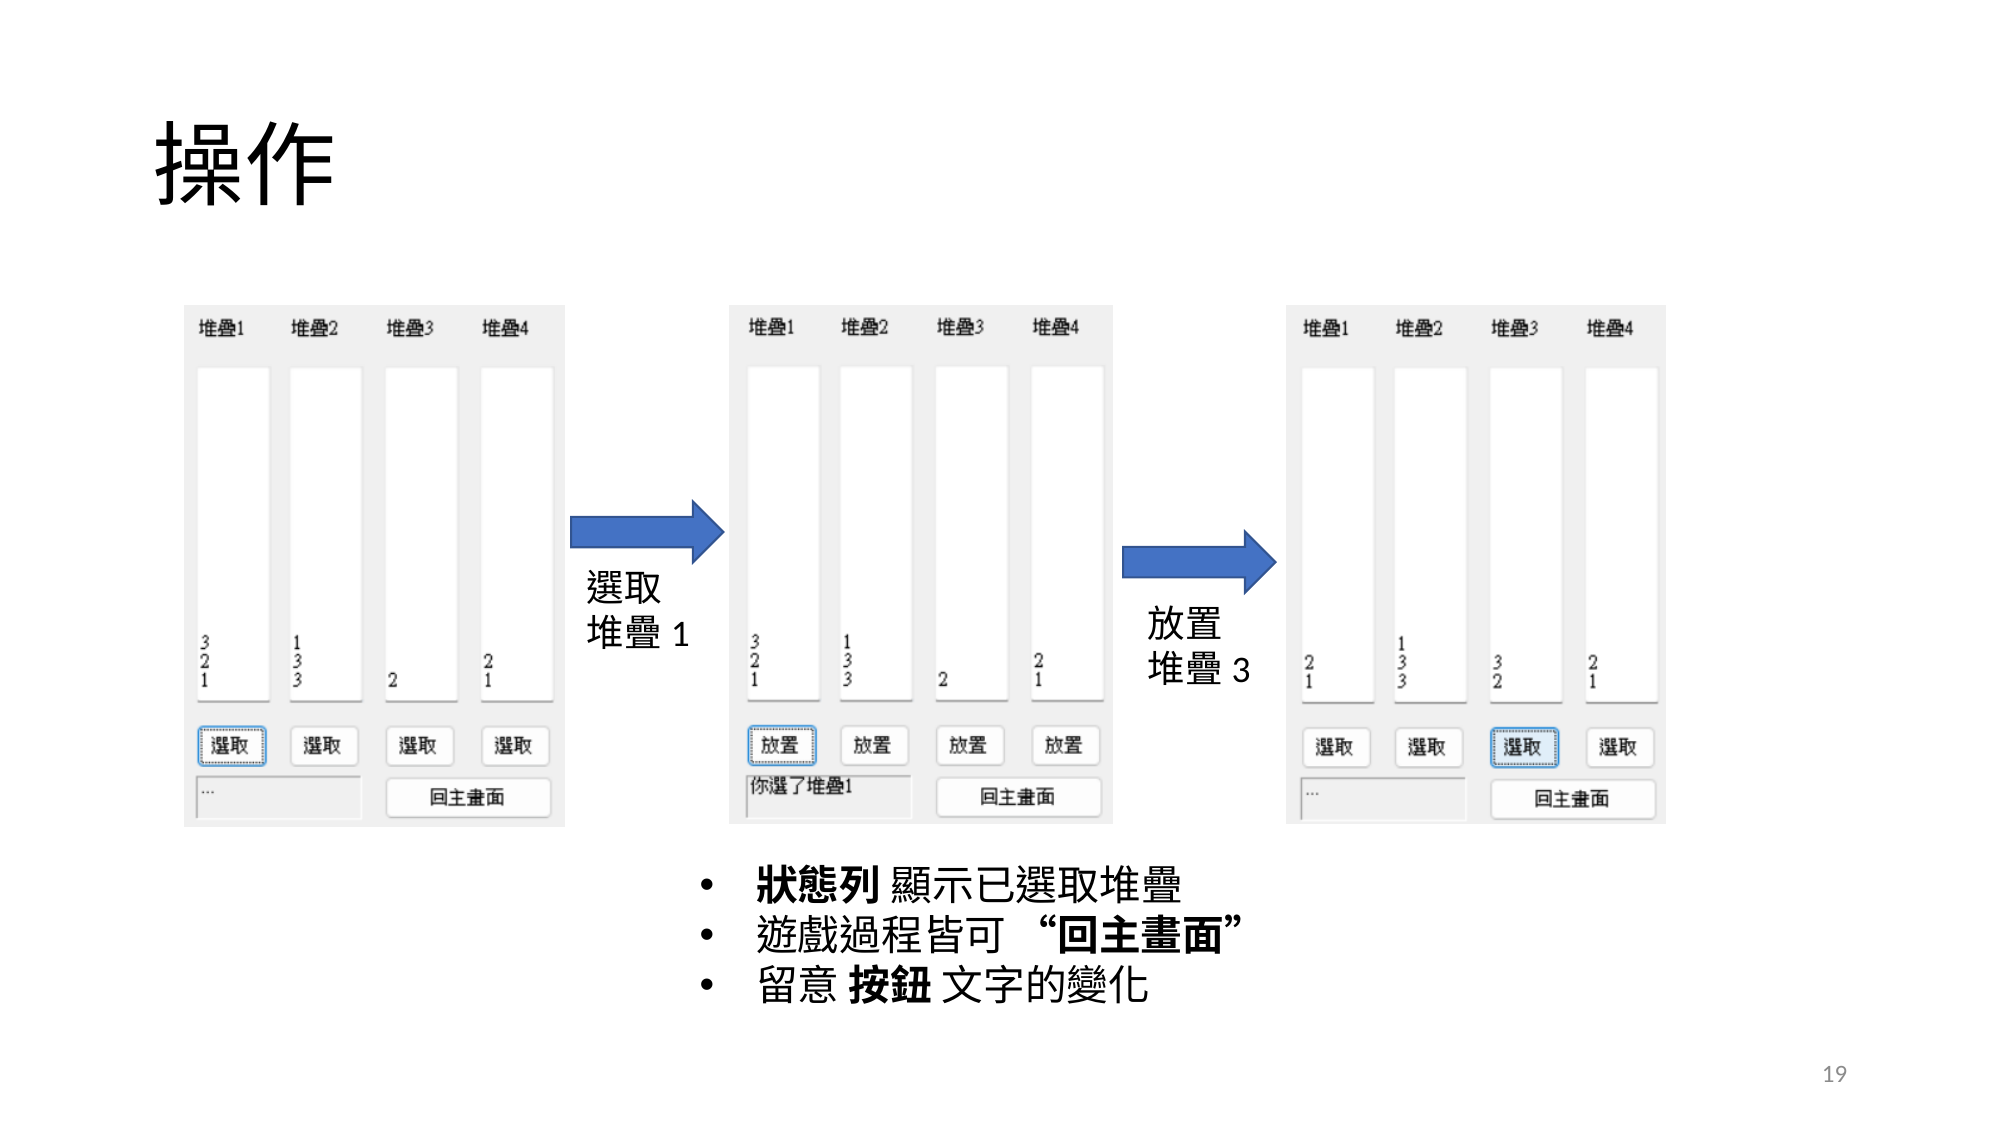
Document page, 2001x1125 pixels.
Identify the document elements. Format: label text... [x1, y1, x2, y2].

text_box 狀態列 顯示已選取堆疊 遊戲過程皆可 “回主畫面” 留意 按鈕 文字的變化 [684, 851, 1714, 1017]
picture [1286, 305, 1666, 824]
text_box [570, 499, 725, 556]
title 操作 [137, 59, 1863, 278]
slide_number 19 [1412, 1042, 1863, 1103]
text_box 選取 堆疊1 [572, 556, 705, 662]
picture [184, 305, 565, 827]
text_box 放置 堆疊3 [1132, 592, 1266, 698]
picture [729, 305, 1113, 824]
text_box [1122, 529, 1277, 592]
